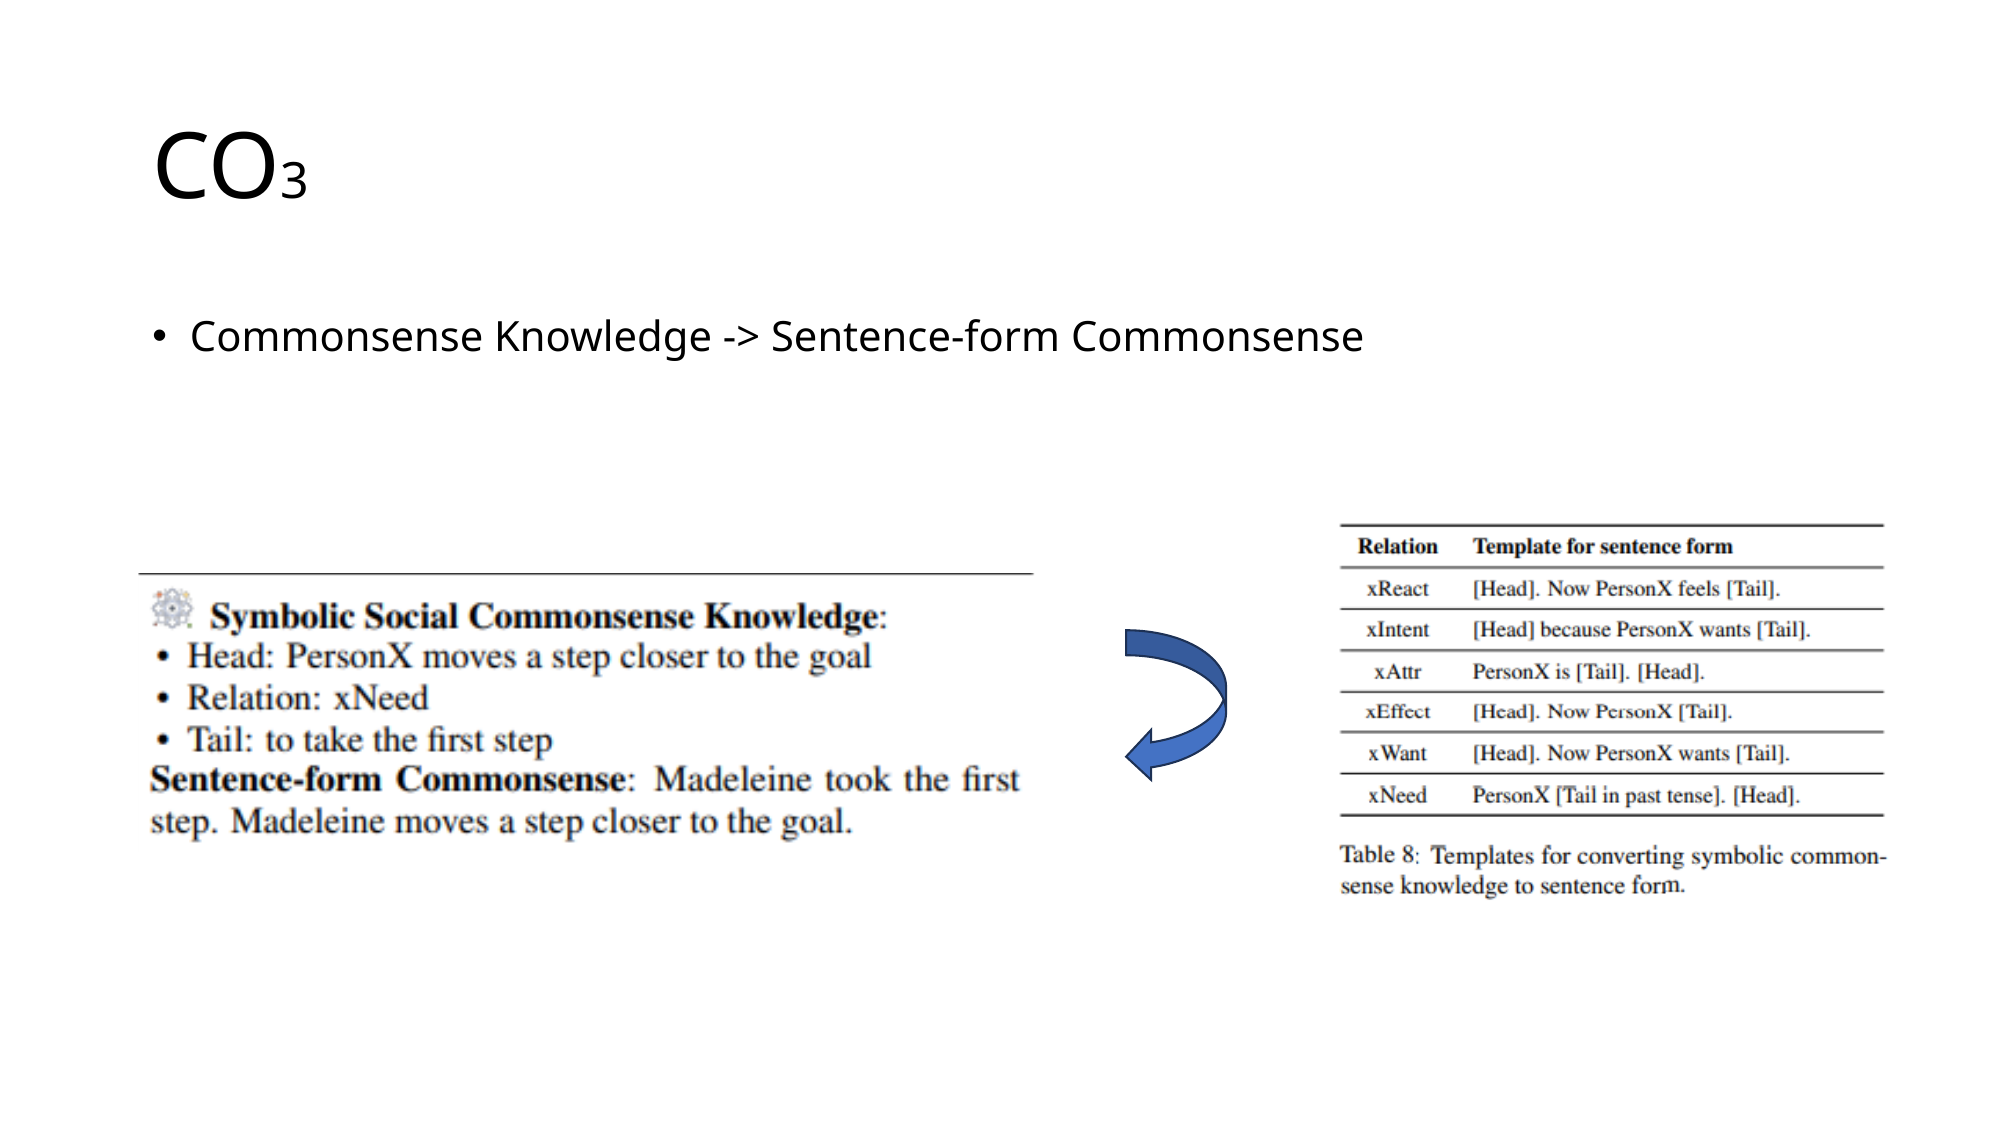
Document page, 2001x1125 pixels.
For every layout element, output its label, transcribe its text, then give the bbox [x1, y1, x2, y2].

picture [137, 573, 1062, 852]
picture [1329, 513, 1943, 911]
list Commonsense Knowledge -> Sentence-form Commonsense [137, 277, 1863, 495]
text_box [1124, 629, 1228, 783]
title CO3 [137, 59, 1863, 277]
